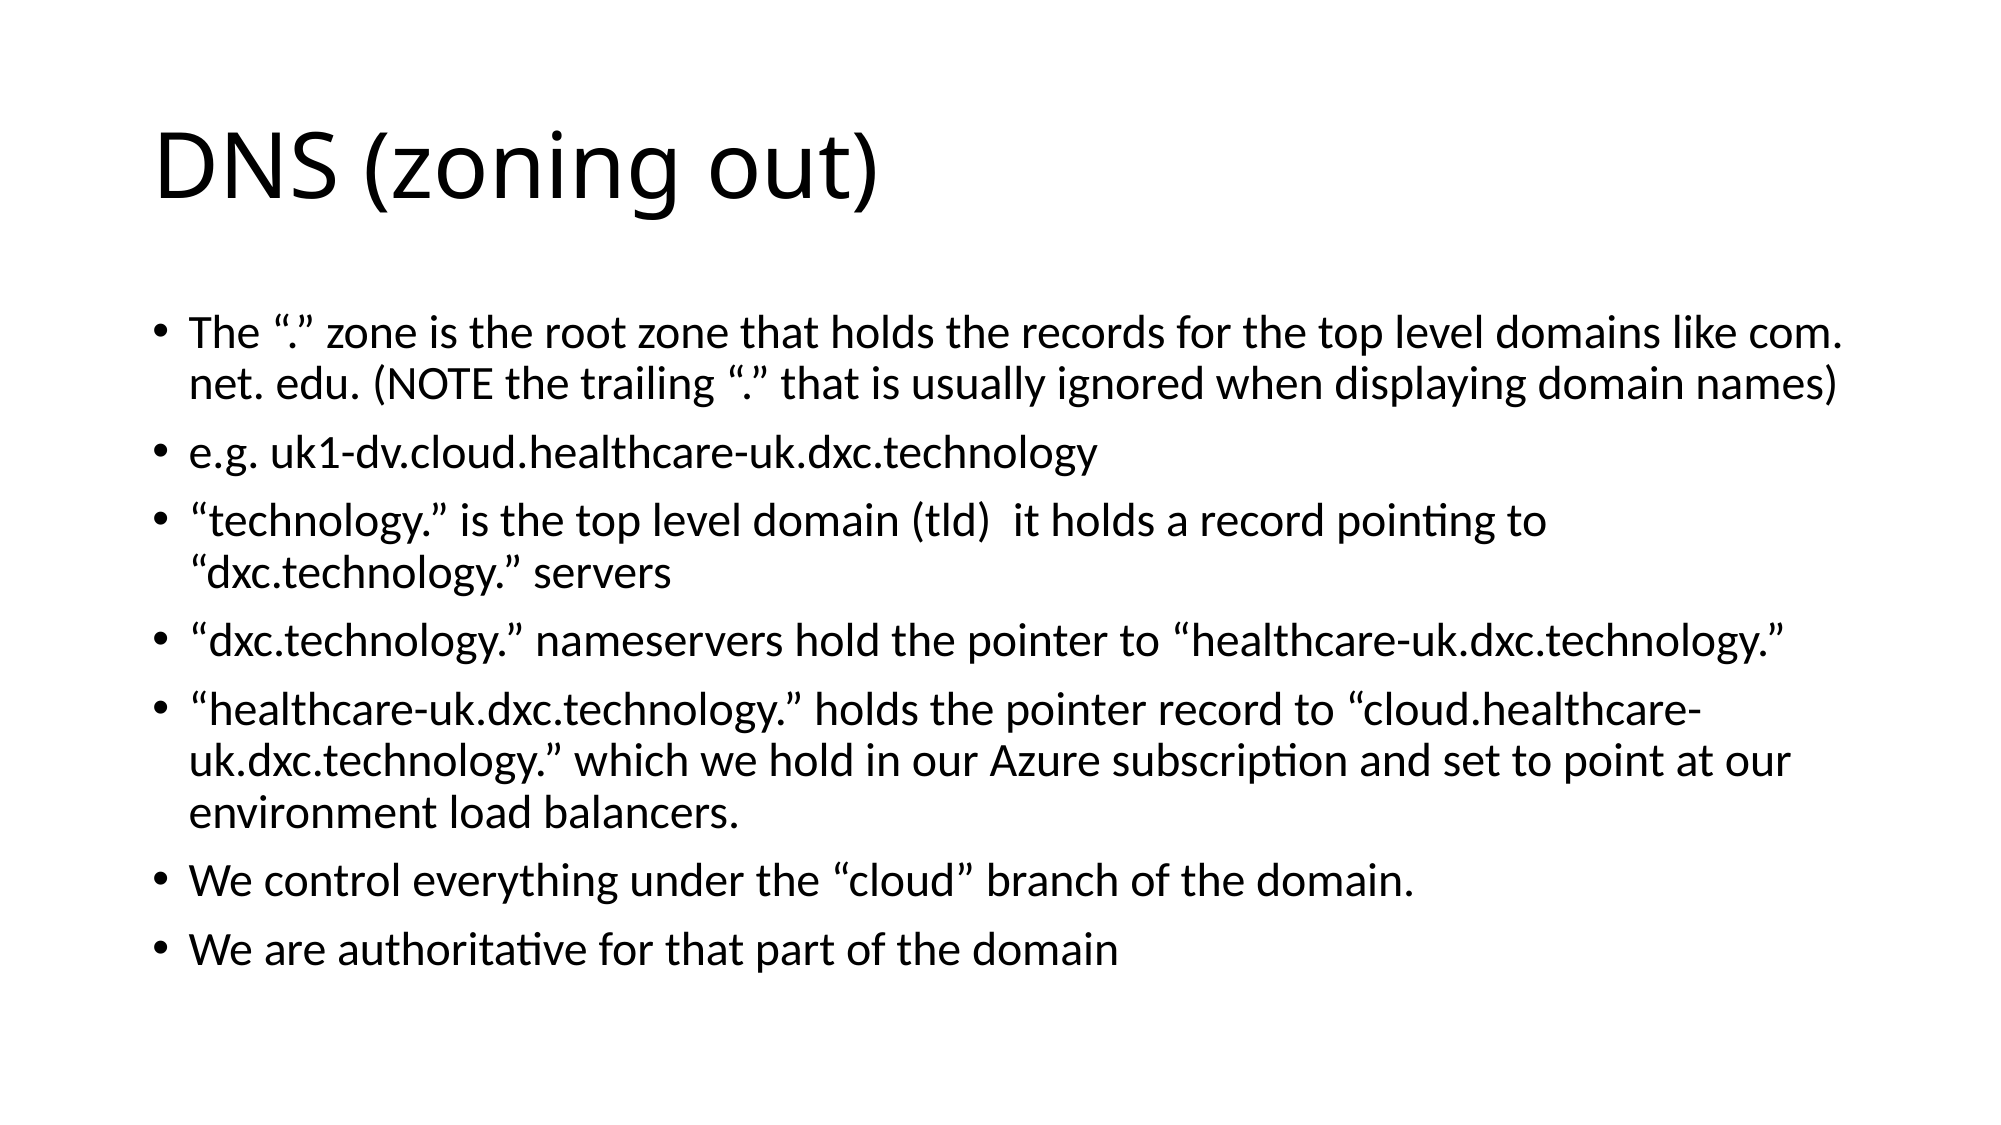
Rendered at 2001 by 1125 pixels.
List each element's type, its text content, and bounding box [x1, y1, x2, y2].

list The “.” zone is the root zone that holds the records for the top level domains like com. net. edu. (NOTE the trailing “.” that is usually ignored when displaying domain names) e.g. uk1-dv.cloud.healthcare-uk.dxc.technology “technology.” is the top level domain (tld) it holds a record pointing to “dxc.technology.” servers “dxc.technology.” nameservers hold the pointer to “healthcare-uk.dxc.technology.” “healthcare-uk.dxc.technology.” holds the pointer record to “cloud.healthcare-uk.dxc.technology.” which we hold in our Azure subscription and set to point at our environment load balancers. We control everything under the “cloud” branch of the domain. We are authoritative for that part of the domain [137, 299, 1863, 1014]
title DNS (zoning out) [137, 59, 1863, 278]
